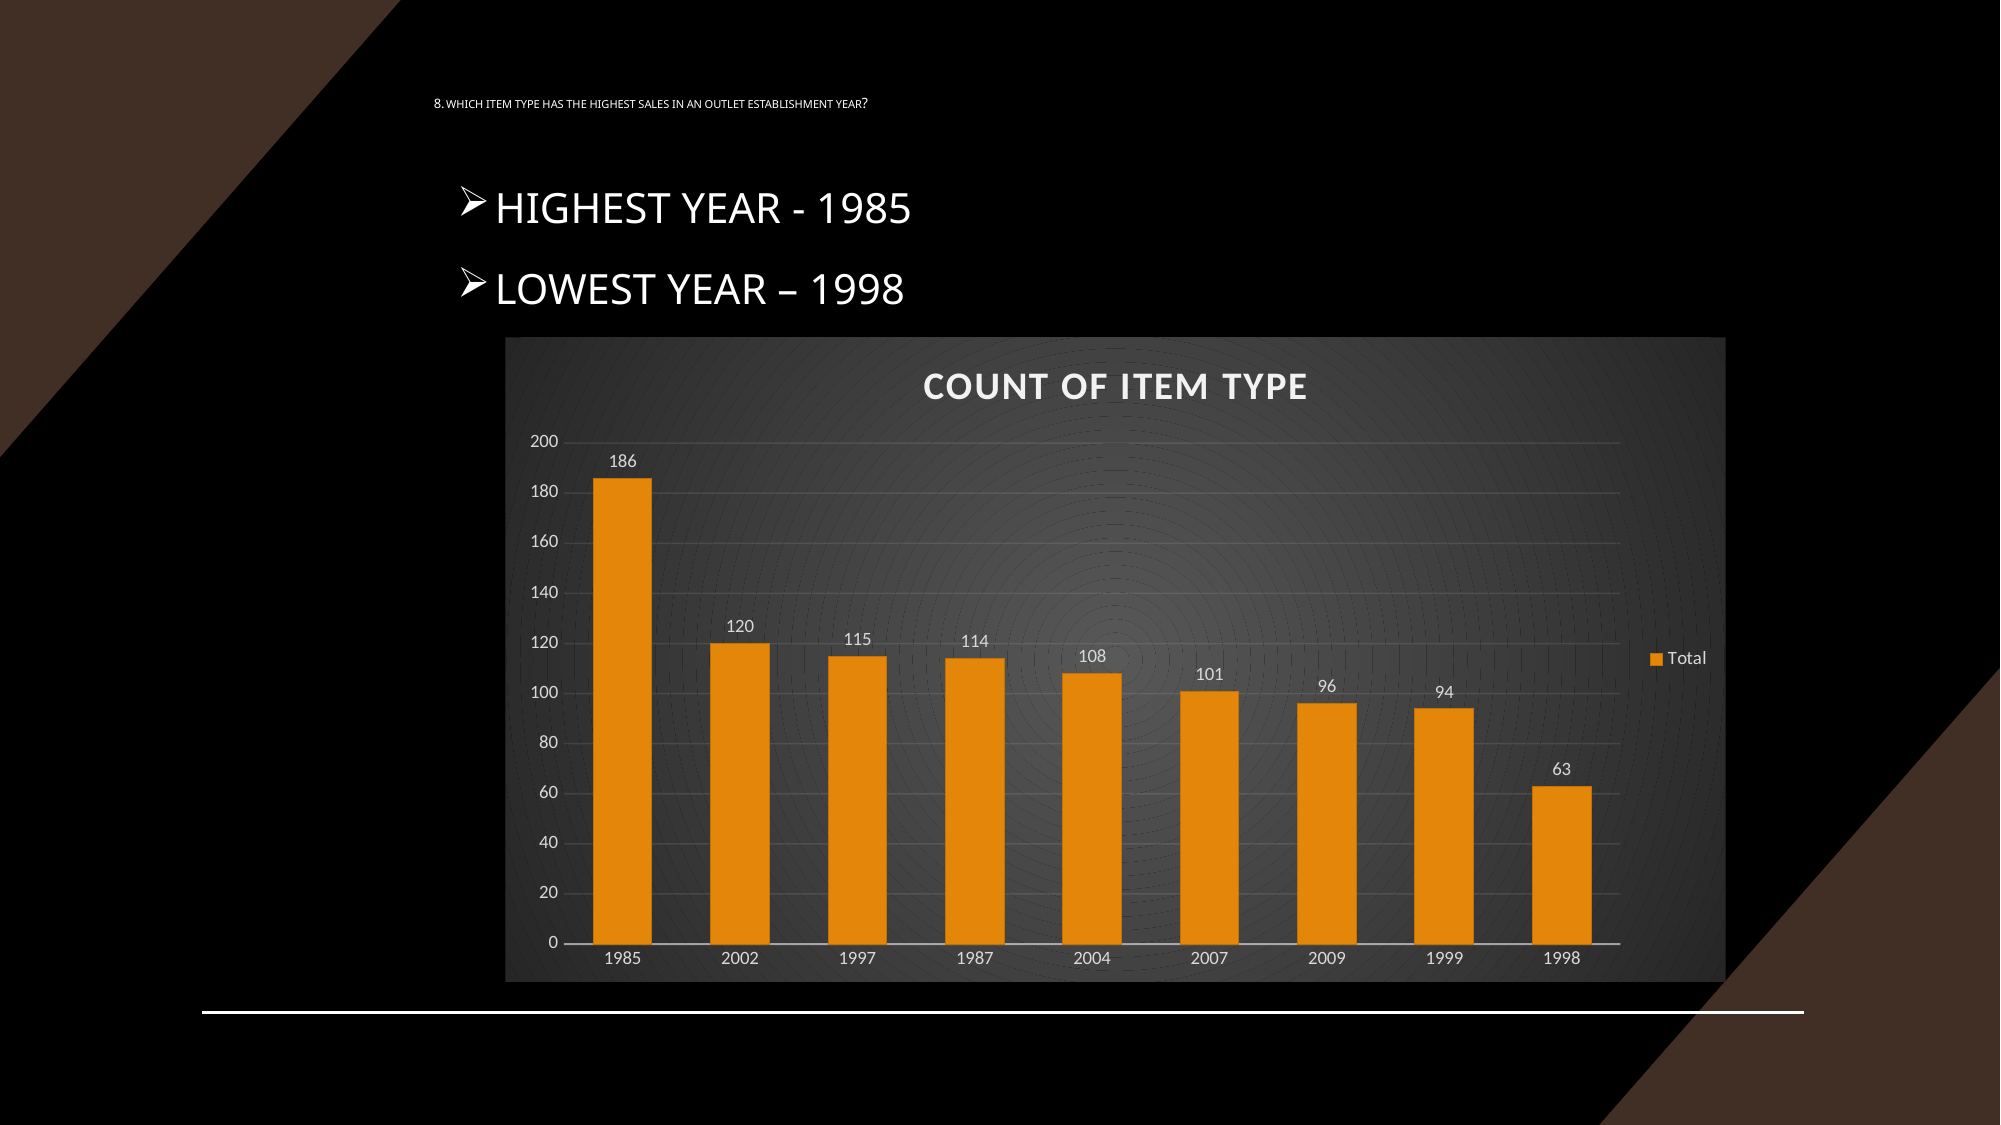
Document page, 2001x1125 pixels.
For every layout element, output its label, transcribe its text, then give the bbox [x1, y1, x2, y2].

list HIGHEST YEAR - 1985 LOWEST YEAR – 1998 [442, 164, 1813, 968]
title 8. WHICH ITEM TYPE HAS THE HIGHEST SALES IN AN OUTLET ESTABLISHMENT YEAR? [418, 85, 1813, 135]
chart [505, 337, 1726, 982]
